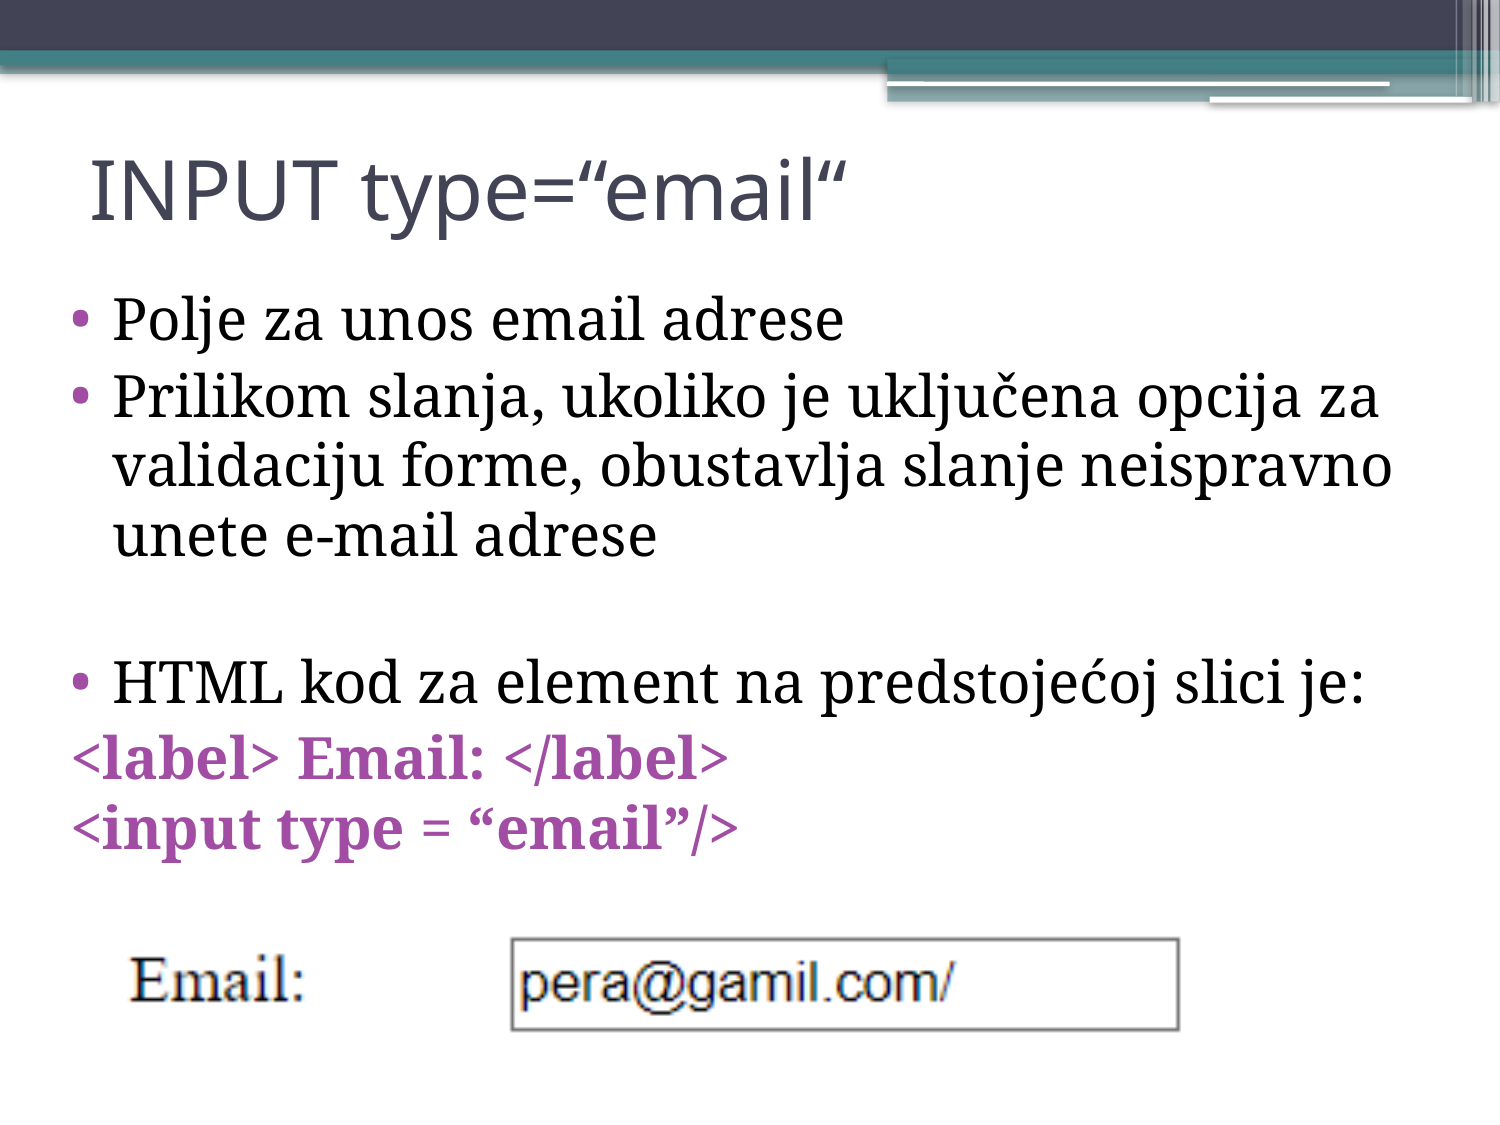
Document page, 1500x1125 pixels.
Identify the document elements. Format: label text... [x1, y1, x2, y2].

list Polje za unos email adrese Prilikom slanja, ukoliko je uključena opcija za validaciju forme, obustavlja slanje neispravno unete e-mail adrese HTML kod za element na predstojećoj slici je: <label> Email: </label> <input type = “email”/> [37, 275, 1425, 1079]
picture [99, 912, 1211, 1046]
title INPUT type=“email“ [75, 99, 1425, 275]
